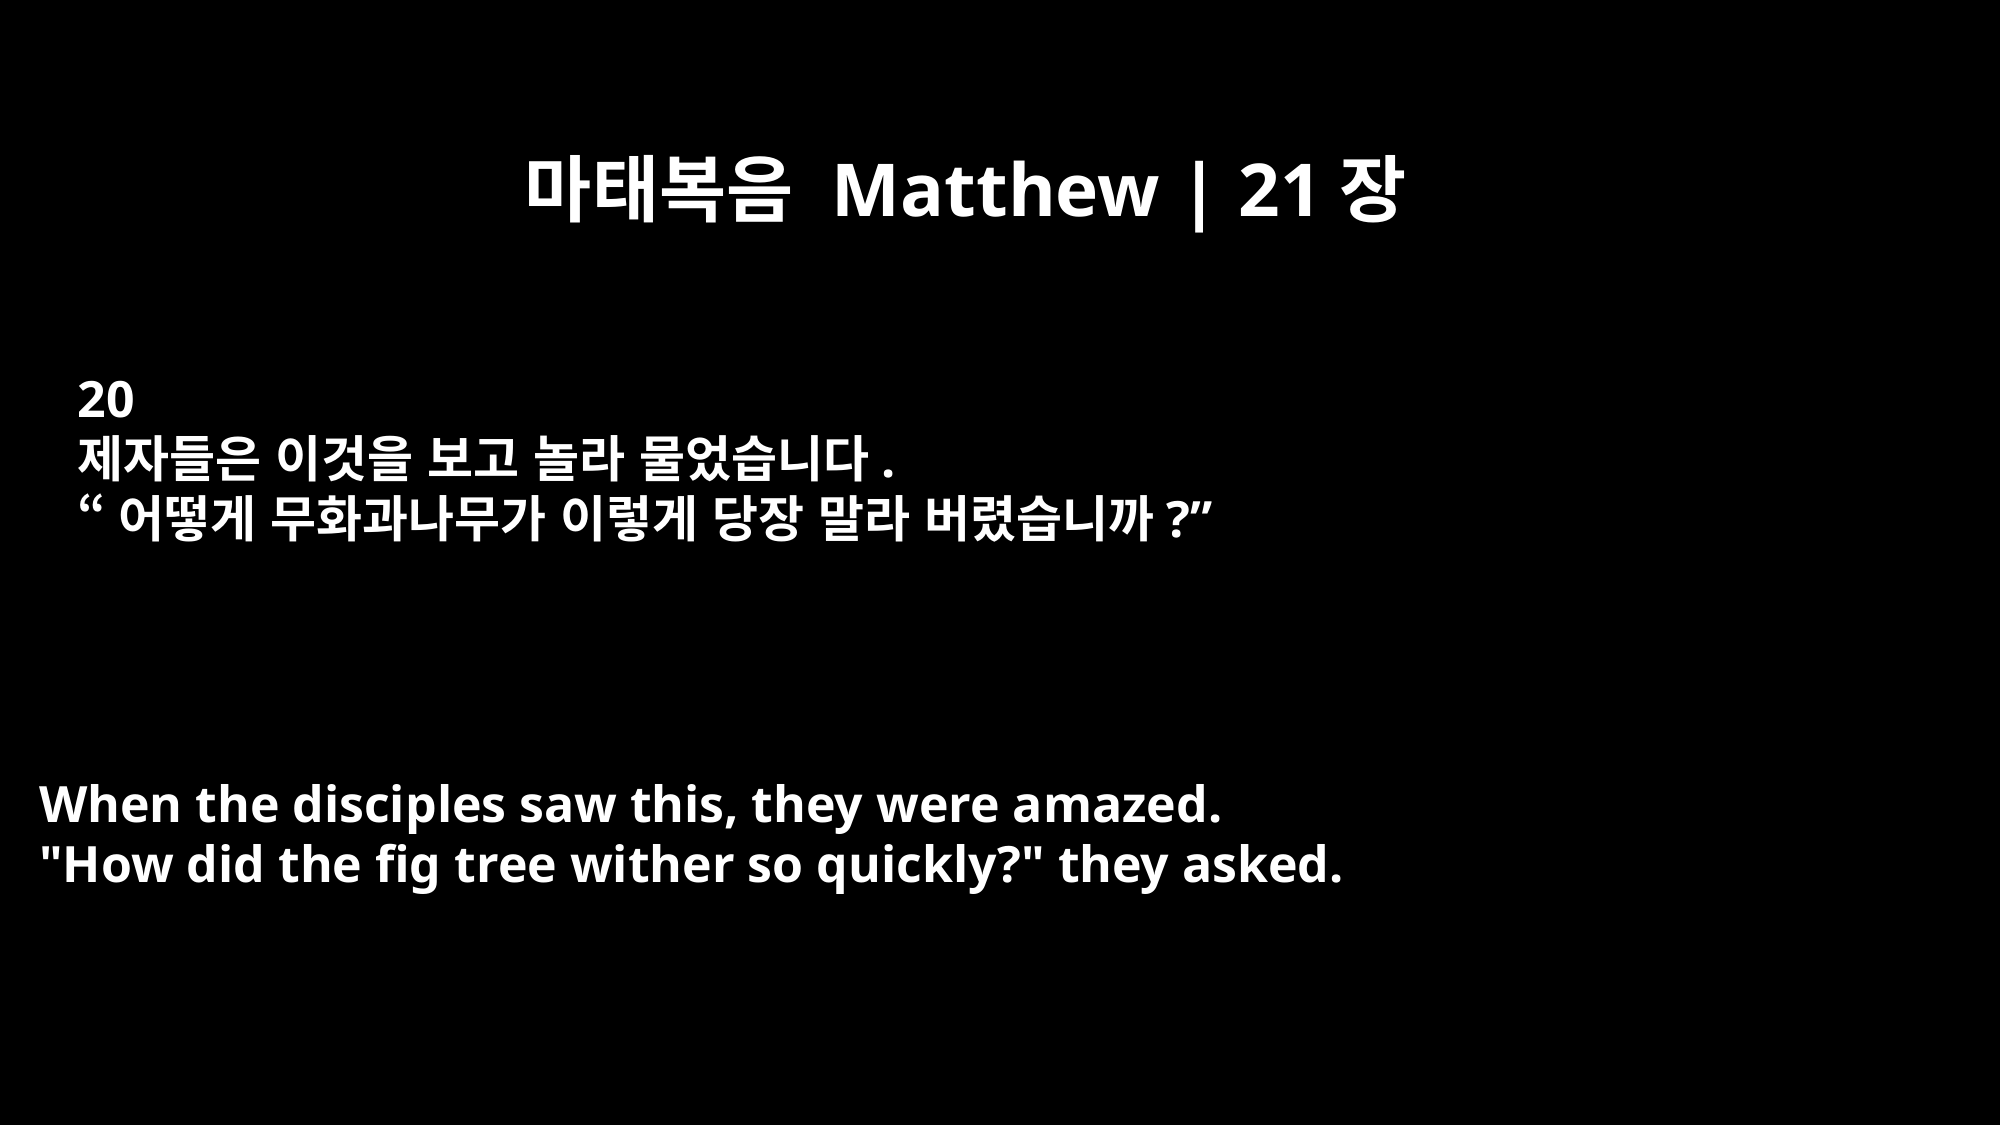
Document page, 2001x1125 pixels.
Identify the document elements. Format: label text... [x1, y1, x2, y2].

text_box 마태복음 Matthew | 21장 [510, 136, 1422, 239]
text_box 20 제자들은 이것을 보고 놀라 물었습니다. “어떻게 무화과나무가 이렇게 당장 말라 버렸습니까?” [62, 359, 1228, 555]
text_box When the disciples saw this, they were amazed. "How did the fig tree wither so quickly?" they asked. [24, 764, 1360, 900]
